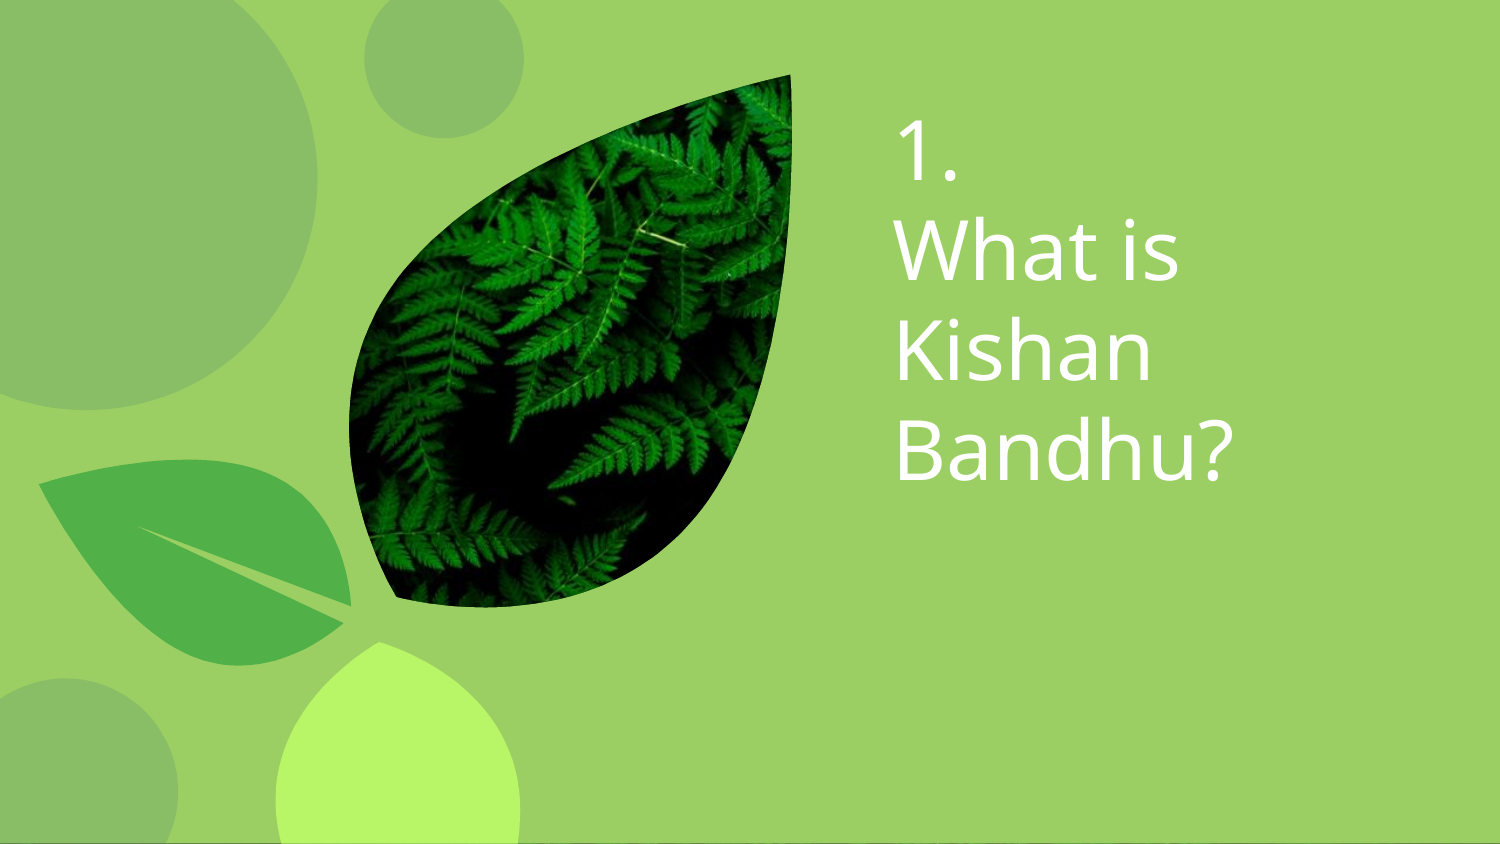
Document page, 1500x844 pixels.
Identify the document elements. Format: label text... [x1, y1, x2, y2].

title 1. What is Kishan Bandhu? [877, 322, 1388, 513]
picture [349, 75, 792, 607]
